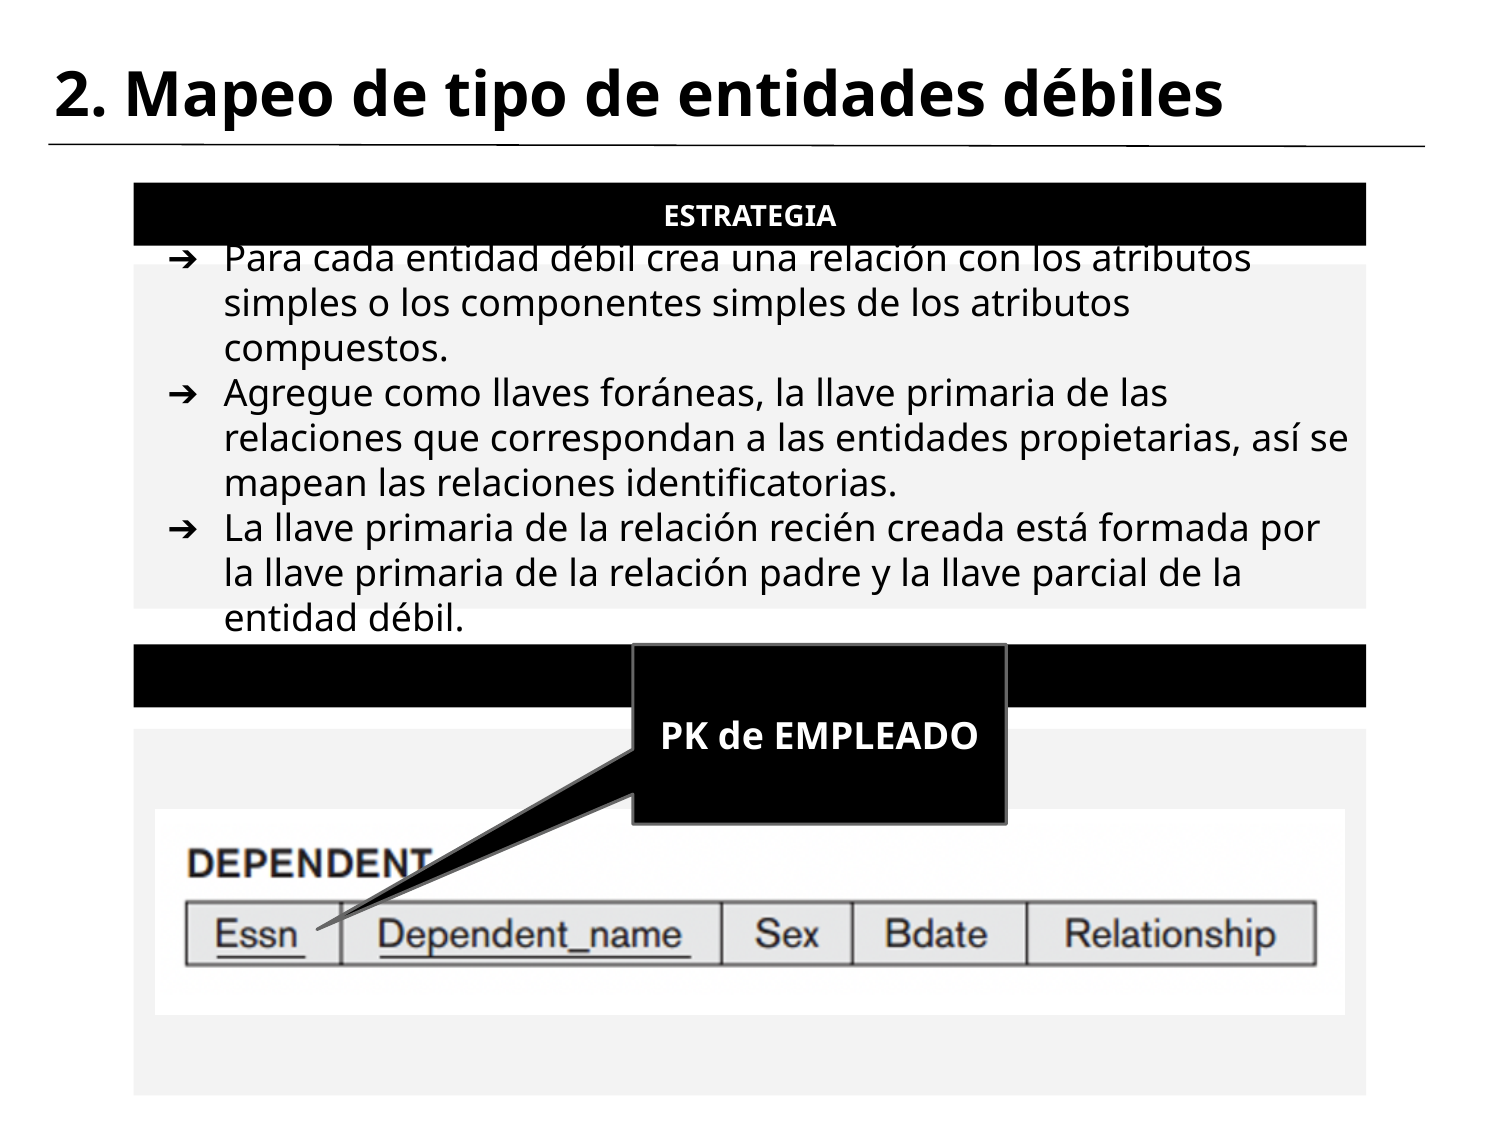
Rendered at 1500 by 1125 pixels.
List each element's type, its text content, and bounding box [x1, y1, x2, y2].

text_box [133, 728, 1367, 1096]
text_box EJEMPLO [133, 644, 632, 708]
text_box ESTRATEGIA [133, 182, 1367, 246]
text_box Para cada entidad débil crea una relación con los atributos simples o los componentes simples de los atributos compuestos. Agregue como llaves foráneas, la llave primaria de las relaciones que correspondan a las entidades propietarias, así se mapean las relaciones identificatorias. La llave primaria de la relación recién creada está formada por la llave primaria de la relación padre y la llave parcial de la entidad débil. [133, 264, 1367, 609]
text_box EJEMPLO [1007, 644, 1367, 708]
text_box PK de EMPLEADO [529, 644, 1007, 808]
title Mapeo de tipo de entidades débiles [33, 32, 1384, 145]
picture [154, 809, 1346, 1015]
